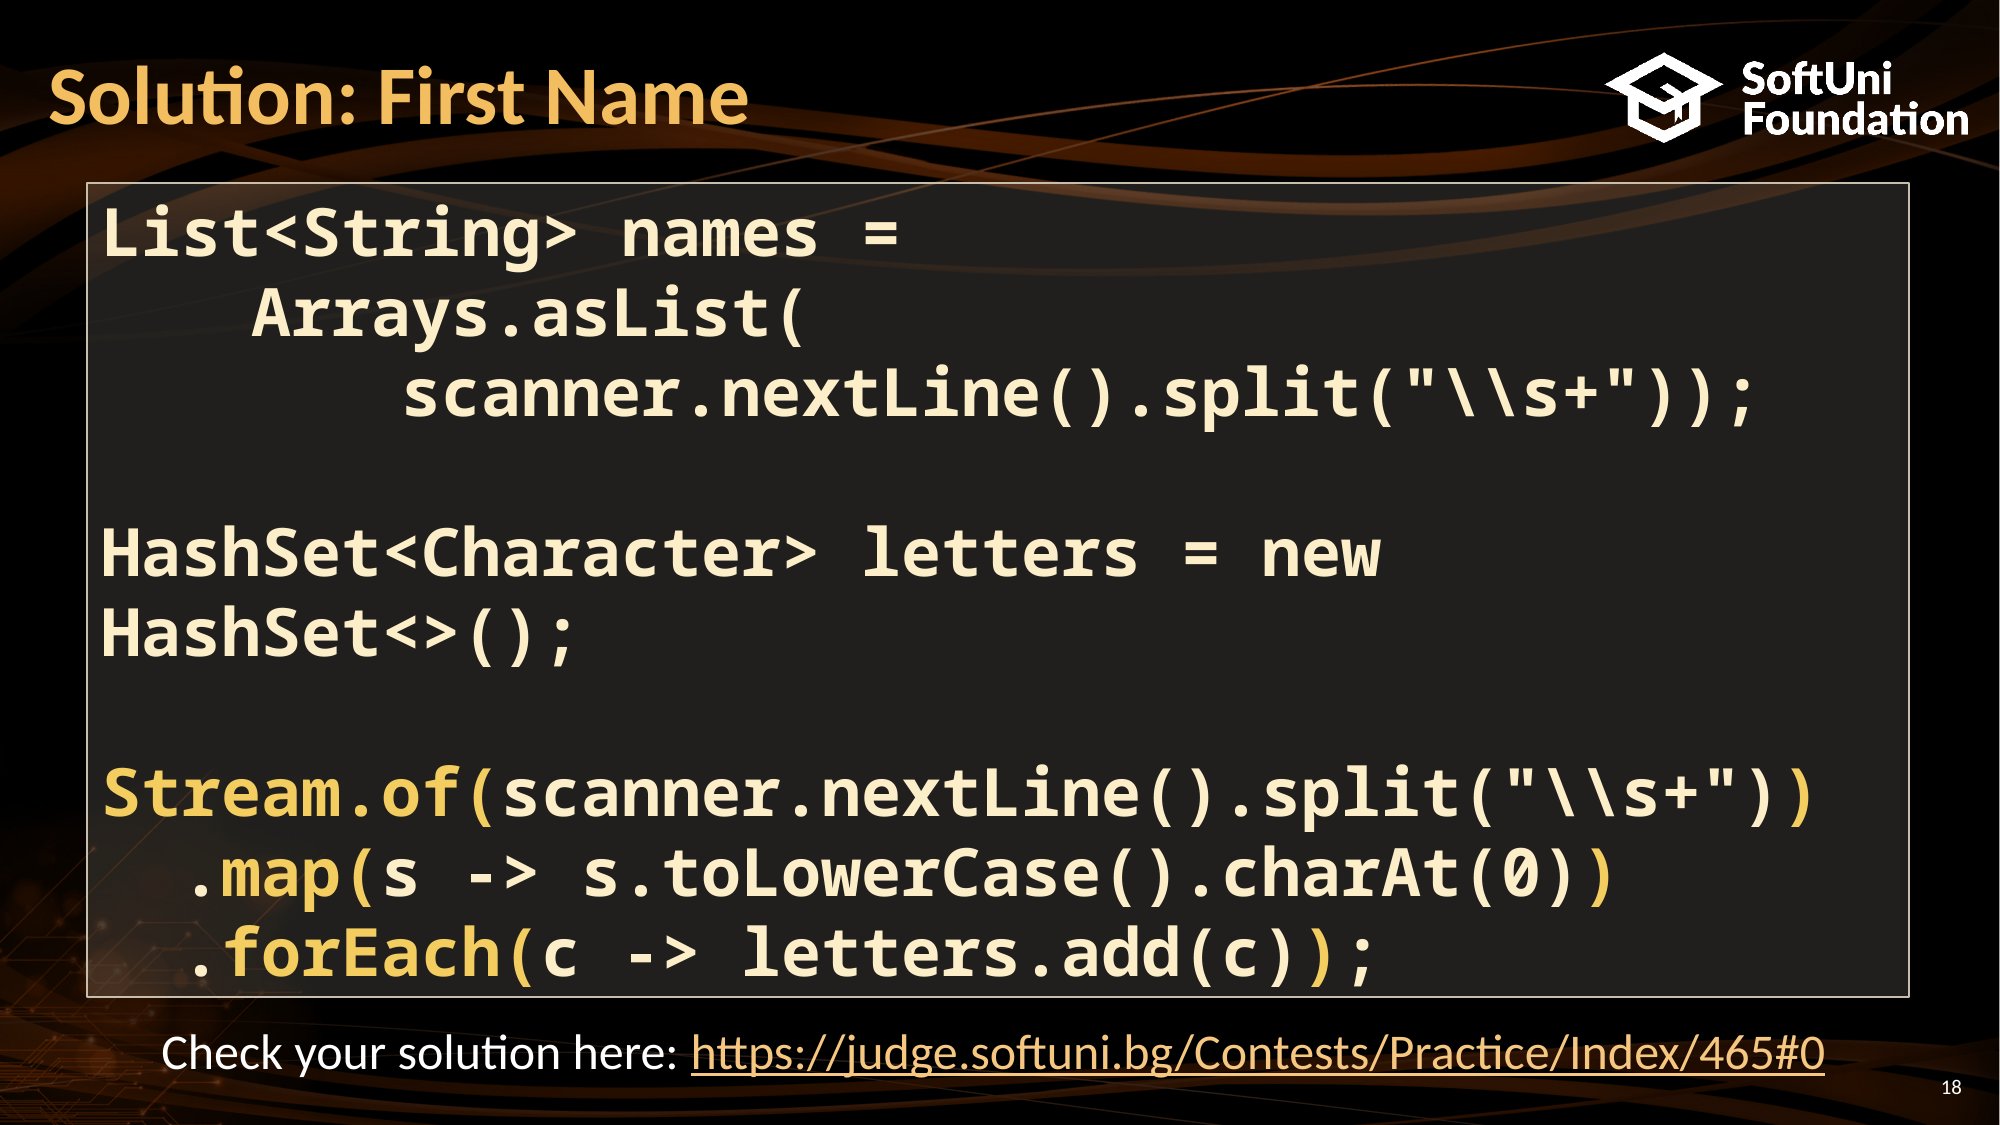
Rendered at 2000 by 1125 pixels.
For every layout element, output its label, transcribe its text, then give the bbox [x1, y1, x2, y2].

text_box Check your solution here: https://judge.softuni.bg/Contests/Practice/Index/465#0 [124, 1011, 1863, 1087]
picture [0, 0, 2000, 1125]
title Solution: First Name [30, 6, 1602, 189]
text_box List<String> names = Arrays.asList( scanner.nextLine().split("\\s+")); HashSet<Character> letters = new HashSet<>(); Stream.of(scanner.nextLine().split("\\s+")) .map(s -> s.toLowerCase().charAt(0)) .forEach(c -> letters.add(c)); [87, 182, 1909, 998]
slide_number 18 [1897, 1070, 1968, 1103]
